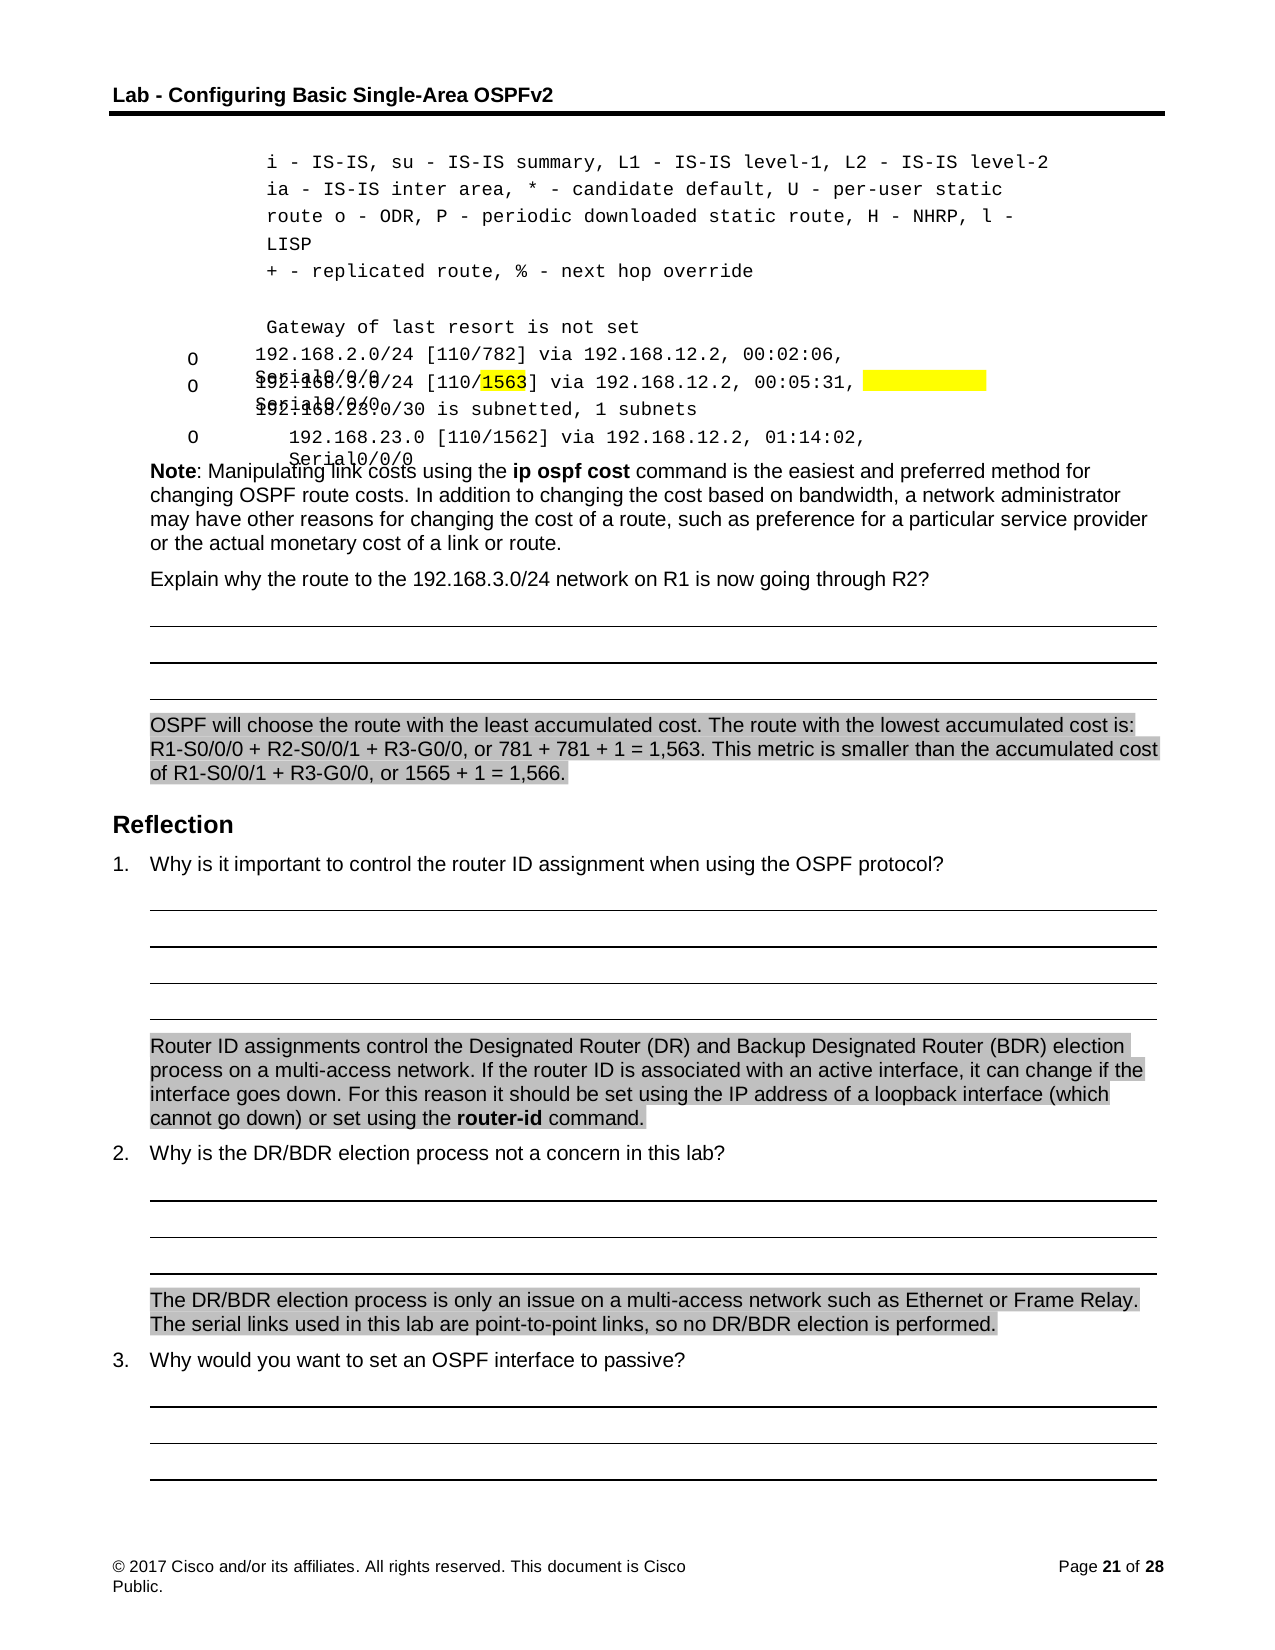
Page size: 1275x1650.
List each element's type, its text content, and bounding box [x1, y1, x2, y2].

footer © 2017 Cisco and/or its affiliates. All rights reserved. This document is Cisco Public. [110, 1556, 733, 1650]
text_box Note: Manipulating link costs using the ip ospf cost command is the easiest and preferred method for changing OSPF route costs. In addition to changing the cost based on bandwidth, a network administrator may have other reasons for changing the cost of a route, such as preference for a particular service provider or the actual monetary cost of a link or route. Explain why the route to the 192.168.3.0/24 network on R1 is now going through R2? [147, 458, 1150, 591]
text_box 192.168.2.0/24 [110/782] via 192.168.12.2, 00:02:06, Serial0/0/0 [253, 341, 978, 369]
text_box OSPF will choose the route with the least accumulated cost. The route with the lowest accumulated cost is: R1-S0/0/0 + R2-S0/0/1 + R3-G0/0, or 781 + 781 + 1 = 1,563. This metric is smaller than the accumulated cost of R1-S0/0/1 + R3-G0/0, or 1565 + 1 = 1,566. Reflection 1. Why is it important to control the router ID assignment when using the OSPF protocol? [110, 712, 1163, 876]
text_box 192.168.3.0/24 [110/1563] via 192.168.12.2, 00:05:31, Serial0/0/0 [253, 369, 989, 396]
text_box Lab - Configuring Basic Single-Area OSPFv2 i - IS-IS, su - IS-IS summary, L1 - IS-IS level-1, L2 - IS-IS level-2 ia - IS-IS inter area, * - candidate default, U - per-user static route o - ODR, P - periodic downloaded static route, H - NHRP, l - LISP + - replicated route, % - next hop override Gateway of last resort is not set [110, 81, 1068, 338]
slide_number Page 21 of 28 [1056, 1556, 1165, 1650]
text_box O [185, 424, 202, 447]
text_box 192.168.23.0/30 is subnetted, 1 subnets 192.168.23.0 [110/1562] via 192.168.12.2, 01:14:02, Serial0/0/0 [253, 396, 1001, 458]
text_box Router ID assignments control the Designated Router (DR) and Backup Designated Router (BDR) election process on a multi-access network. If the router ID is associated with an active interface, it can change if the interface goes down. For this reason it should be set using the IP address of a loopback interface (which cannot go down) or set using the router-id command. 2. Why is the DR/BDR election process not a concern in this lab? [110, 1033, 1148, 1166]
text_box The DR/BDR election process is only an issue on a multi-access network such as Ethernet or Frame Relay. The serial links used in this lab are point-to-point links, so no DR/BDR election is performed. 3. Why would you want to set an OSPF interface to passive? [110, 1287, 1142, 1372]
text_box O O [185, 341, 201, 397]
